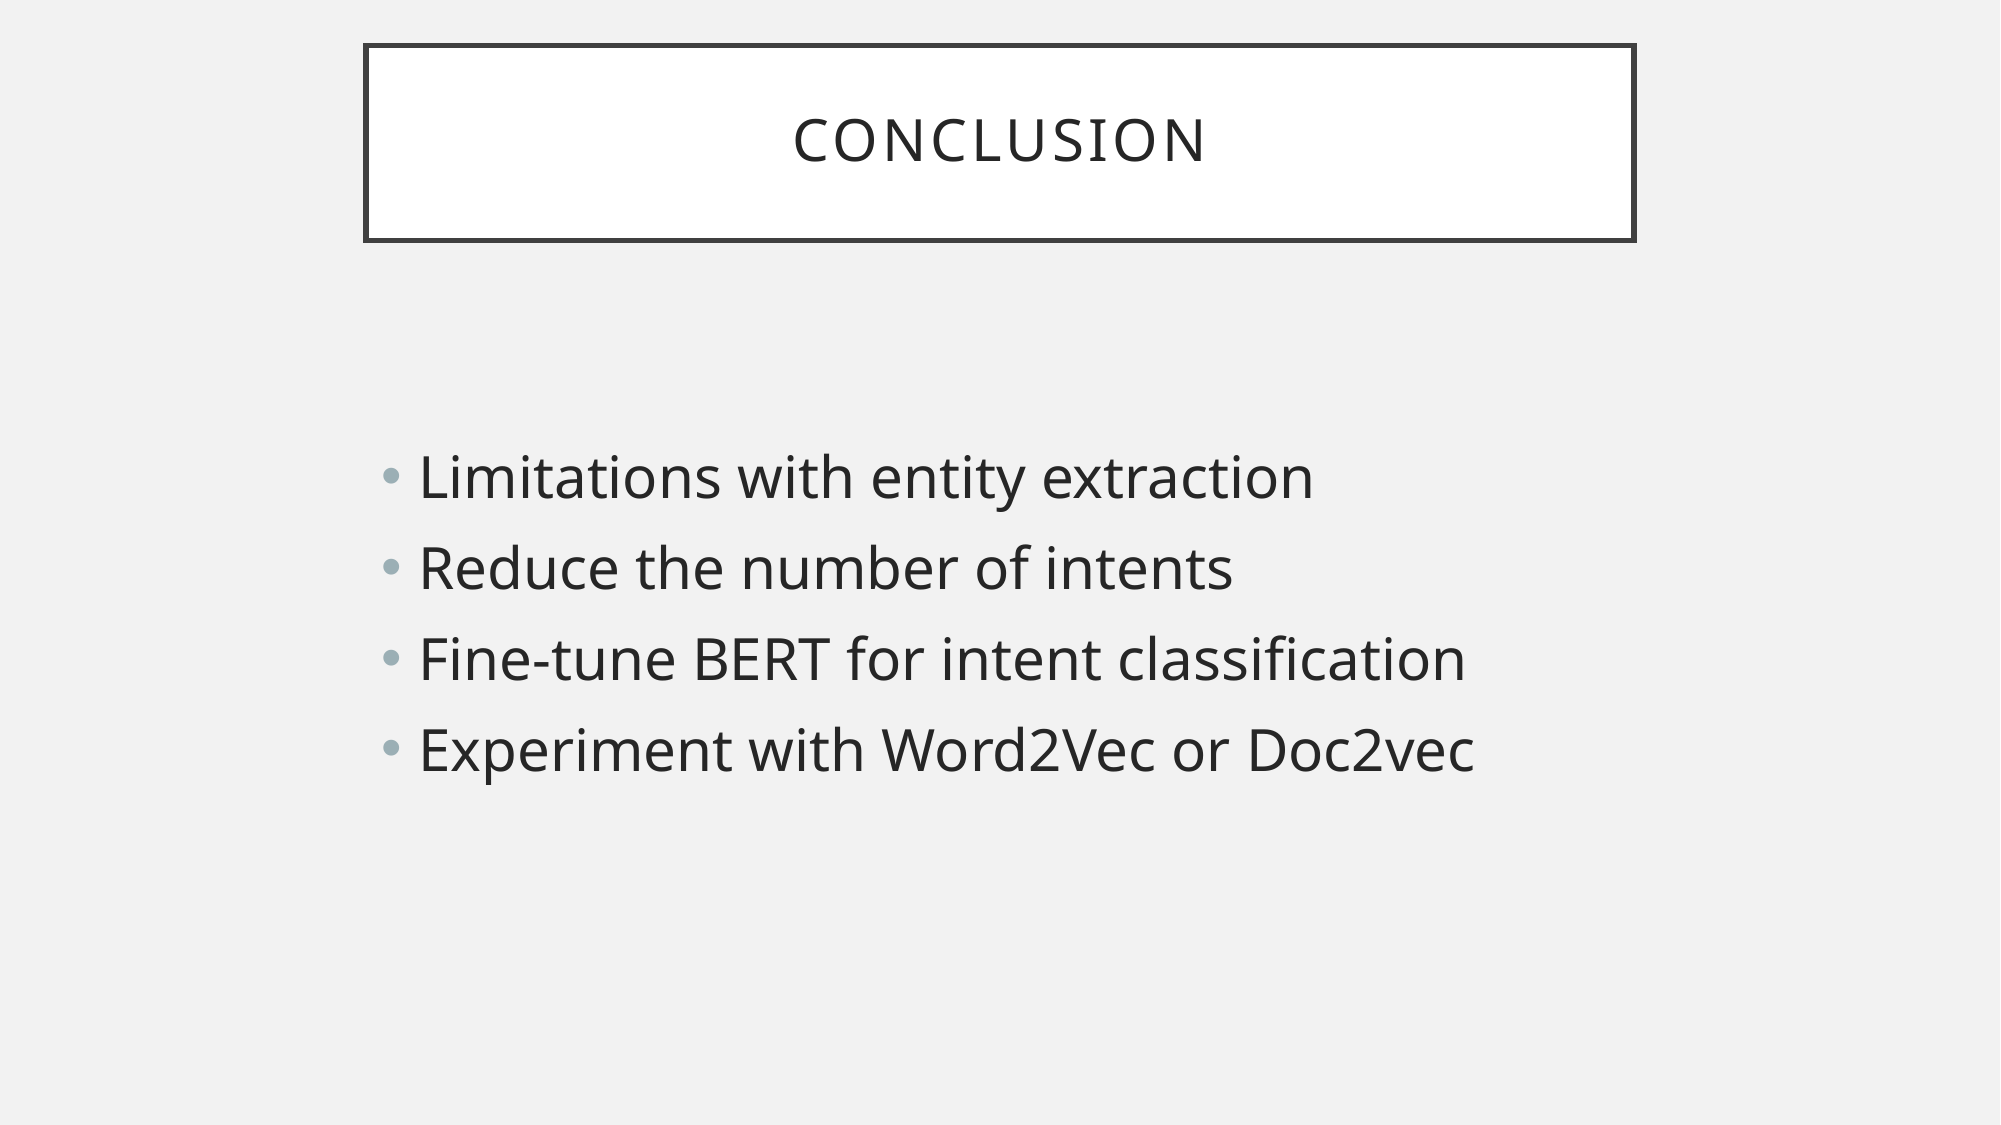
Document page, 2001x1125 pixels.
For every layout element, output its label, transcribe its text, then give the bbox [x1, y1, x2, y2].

title CONCLUSION [363, 43, 1637, 243]
list Limitations with entity extraction Reduce the number of intents Fine-tune BERT for intent classification Experiment with Word2Vec or Doc2vec [366, 432, 1634, 942]
